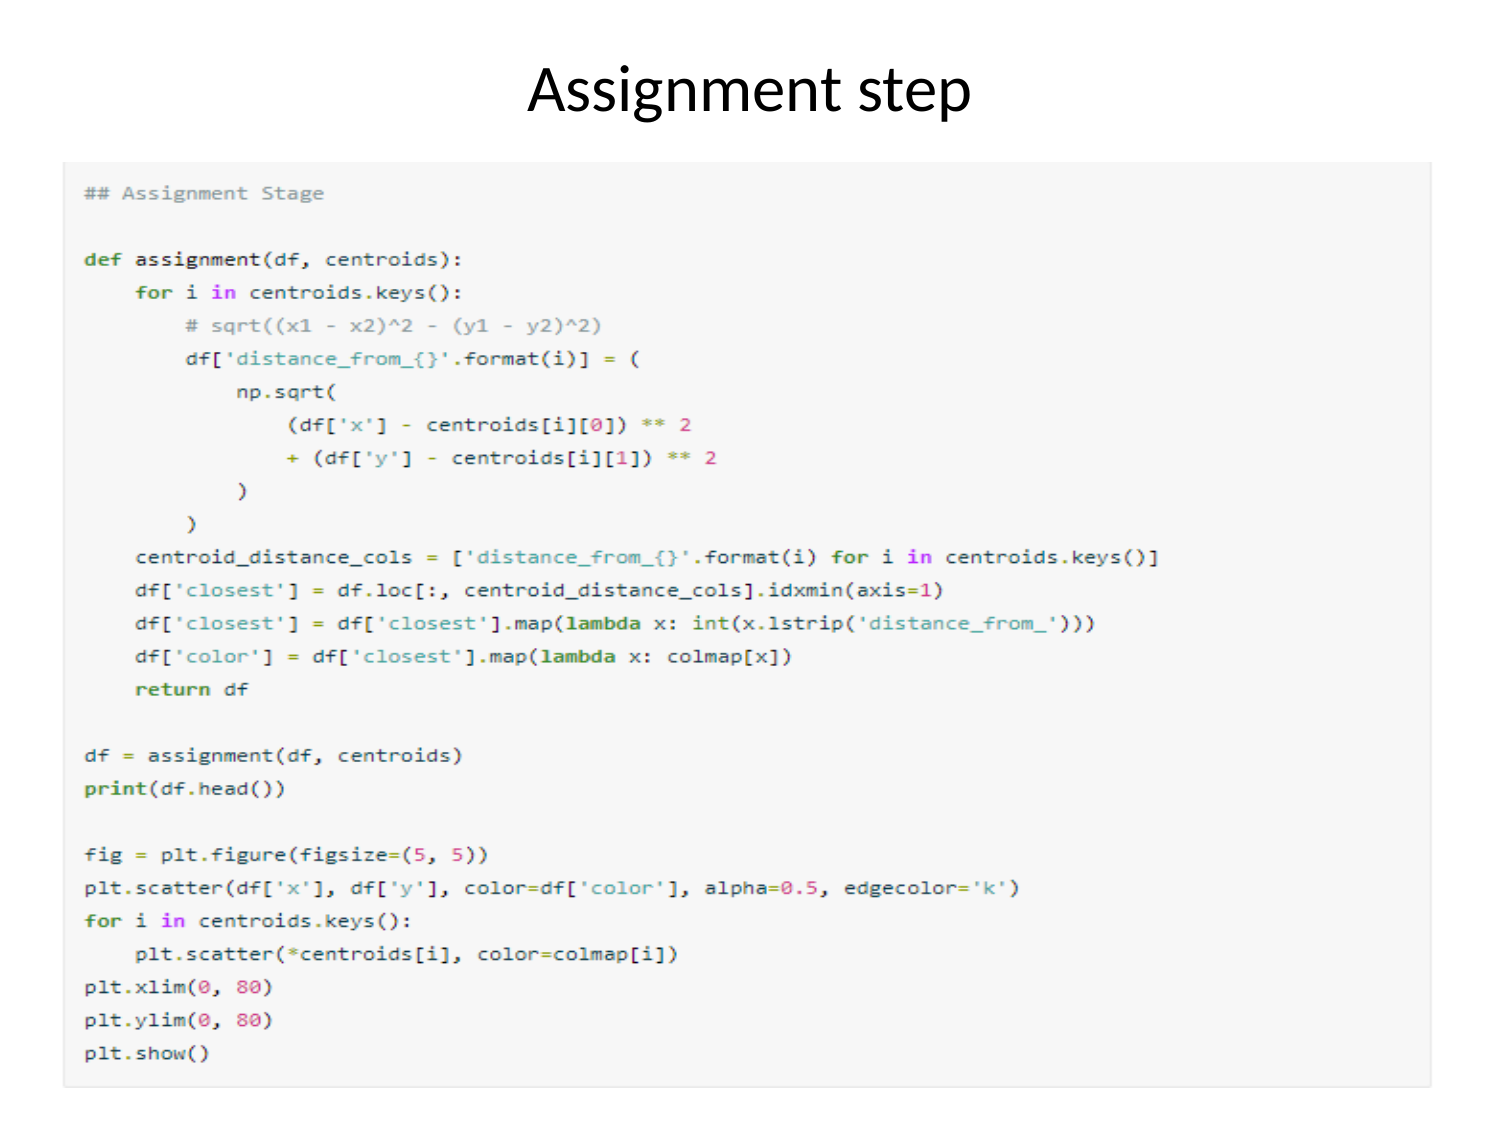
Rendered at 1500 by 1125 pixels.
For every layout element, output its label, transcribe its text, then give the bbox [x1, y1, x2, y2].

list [49, 162, 1438, 1088]
title Assignment step [75, 45, 1425, 125]
